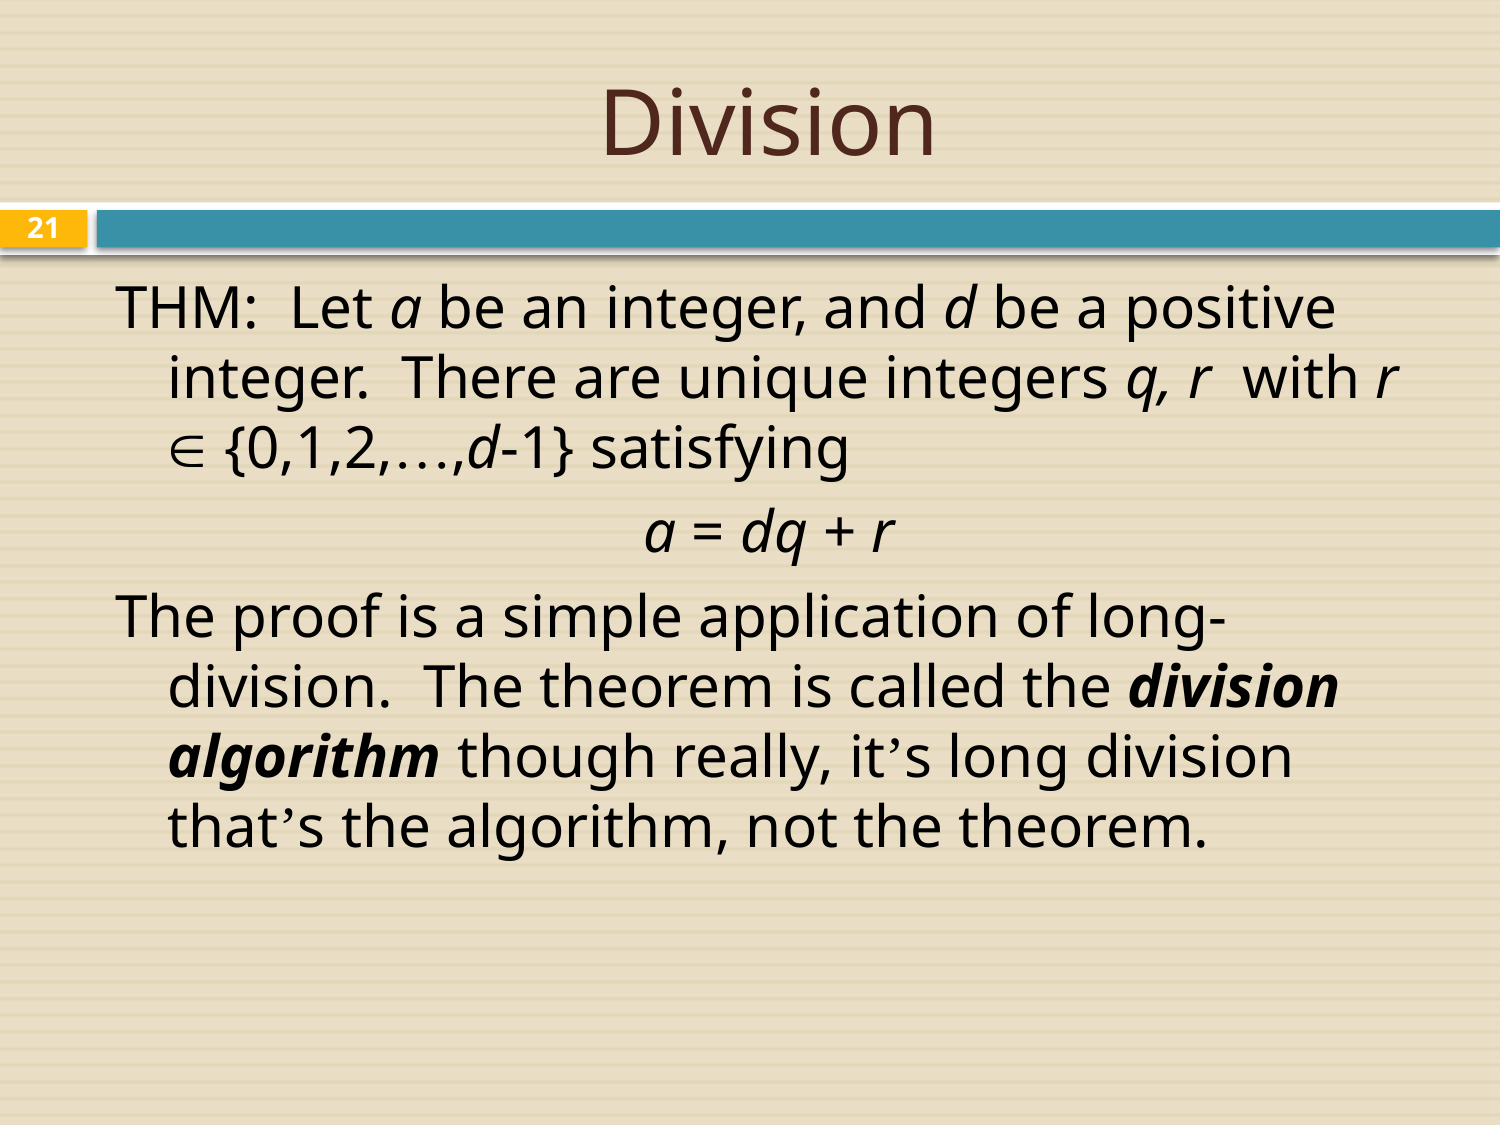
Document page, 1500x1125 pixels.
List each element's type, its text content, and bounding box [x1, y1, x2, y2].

list THM: Let a be an integer, and d be a positive integer. There are unique integers q, r with r  {0,1,2,…,d-1} satisfying a = dq + r The proof is a simple application of long-division. The theorem is called the division algorithm though really, it’s long division that’s the algorithm, not the theorem. [100, 262, 1438, 1005]
title Division [100, 37, 1438, 200]
slide_number 21 [0, 208, 88, 249]
